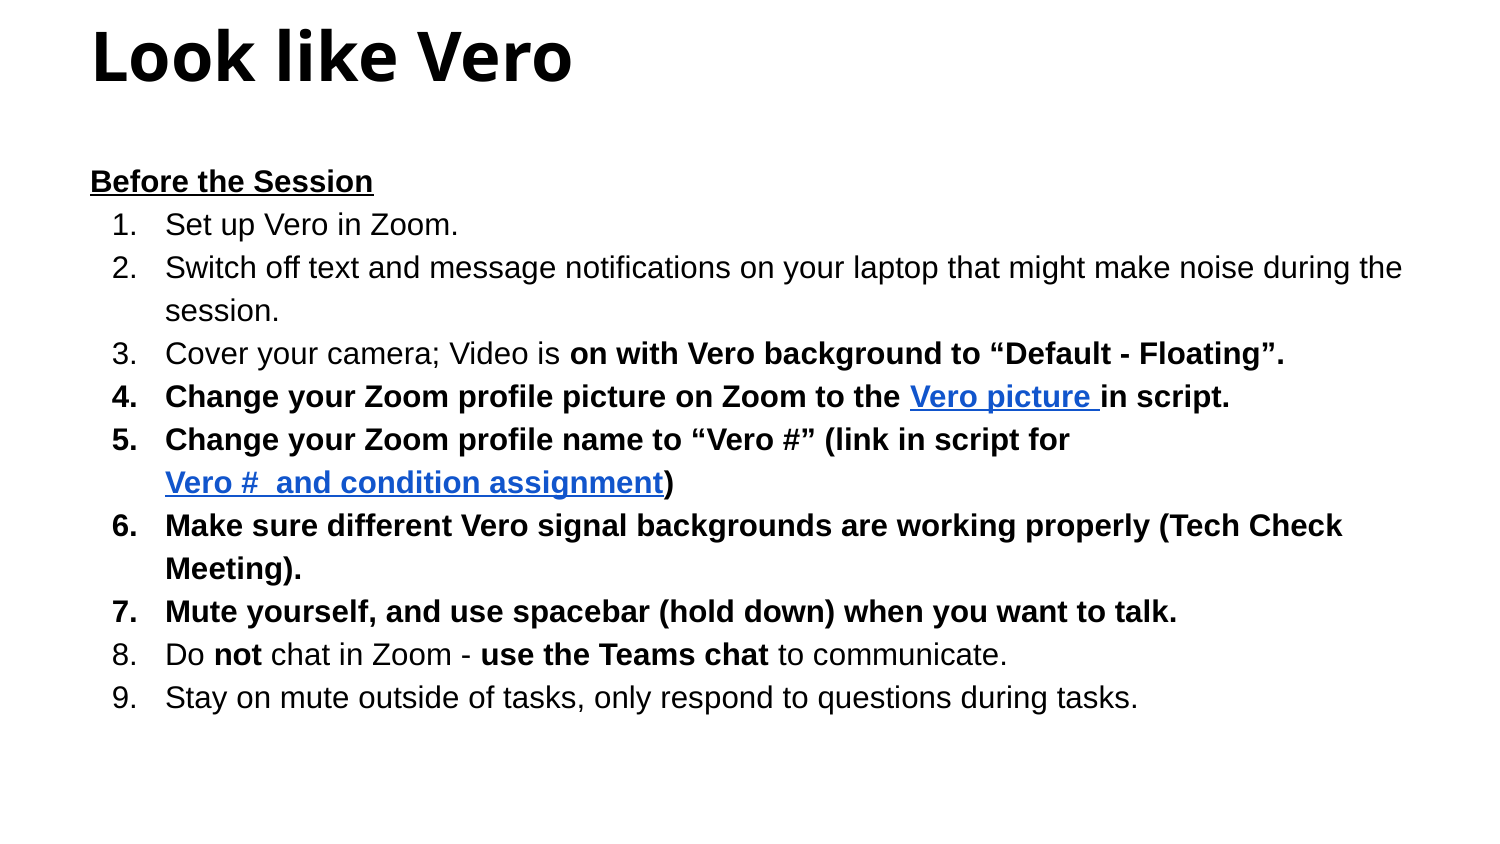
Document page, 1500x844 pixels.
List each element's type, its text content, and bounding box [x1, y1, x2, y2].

title Look like Vero [75, 5, 1425, 147]
list Before the Session Set up Vero in Zoom. Switch off text and message notifications on your laptop that might make noise during the session. Cover your camera; Video is on with Vero background to “Default - Floating”. Change your Zoom profile picture on Zoom to the Vero picture in script. Change your Zoom profile name to “Vero #” (link in script for Vero # and condition assignment) Make sure different Vero signal backgrounds are working properly (Tech Check Meeting). Mute yourself, and use spacebar (hold down) when you want to talk. Do not chat in Zoom - use the Teams chat to communicate. Stay on mute outside of tasks, only respond to questions during tasks. [75, 147, 1425, 705]
